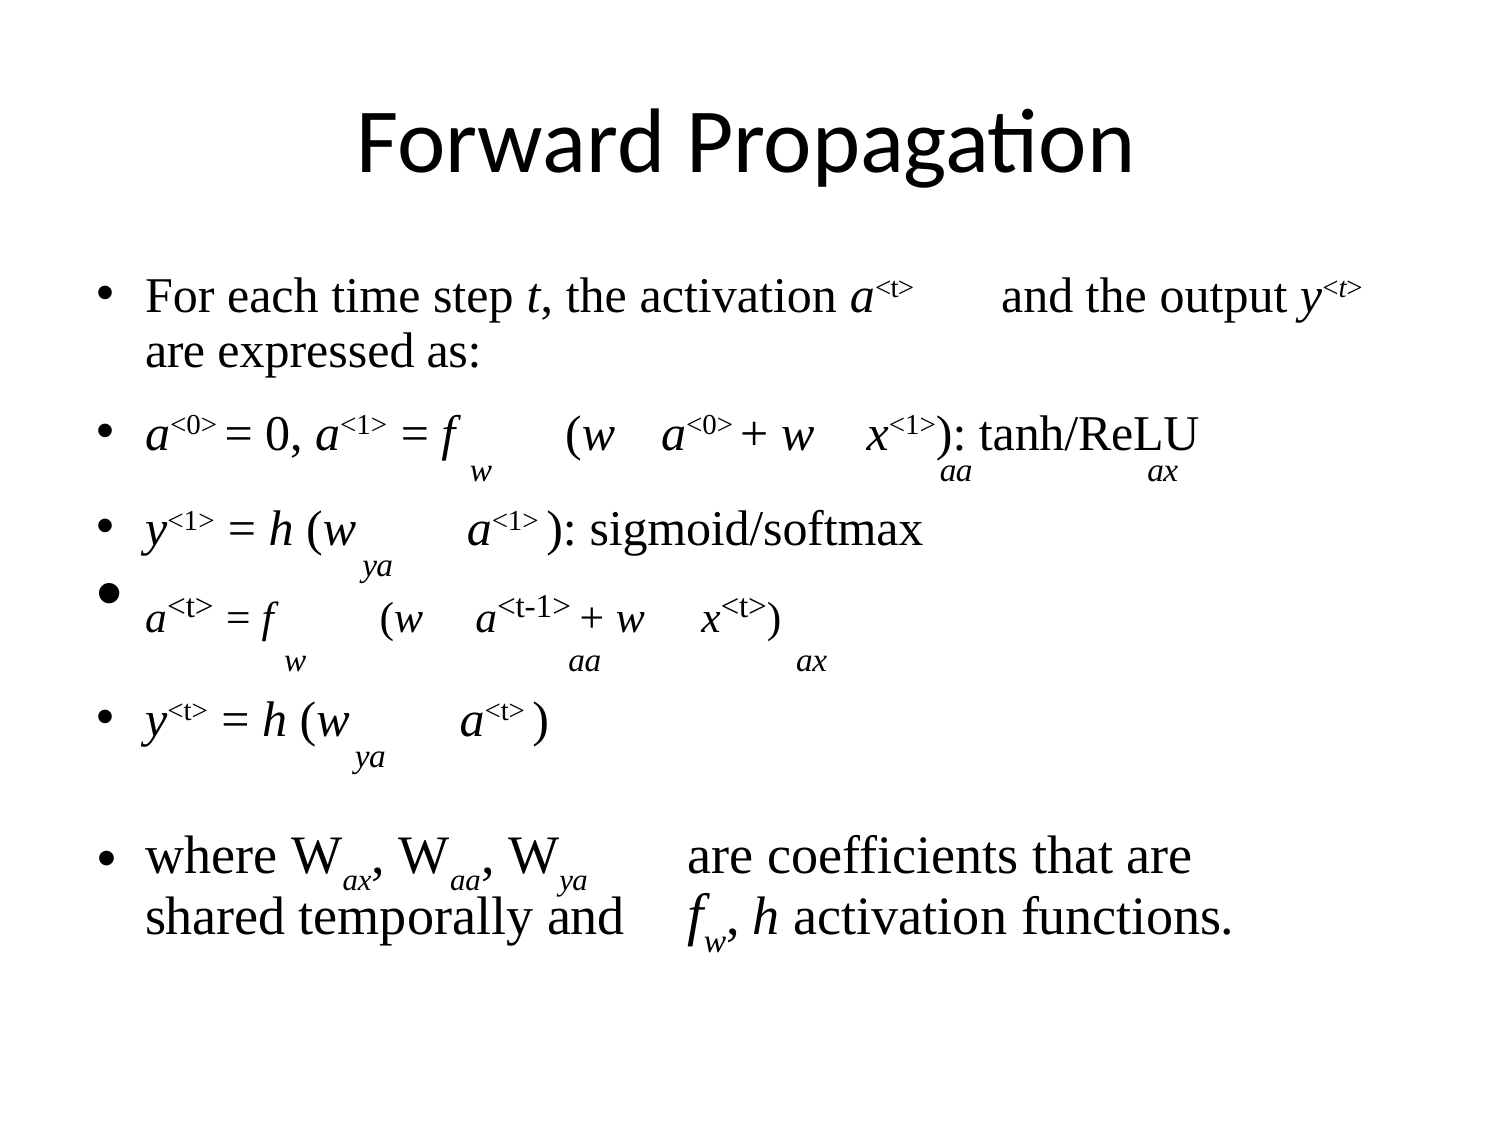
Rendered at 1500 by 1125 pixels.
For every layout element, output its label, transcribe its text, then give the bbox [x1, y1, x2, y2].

title Forward Propagation [76, 28, 1424, 269]
text_box For each time step t, the activation a<t> and the output y<t> are expressed as: a<0> = 0, a<1> = f (w a<0> + w x<1>): tanh/ReLU w aa ax y<1> = h (w a<1> ): sigmoid/softmax ya a<t> = f (w a<t-1> + w x<t>) w aa ax y<t> = h (w a<t> ) ya where Wax, Waa, Wya are coefficients that are shared temporally and fw, h activation functions. [84, 259, 1388, 960]
